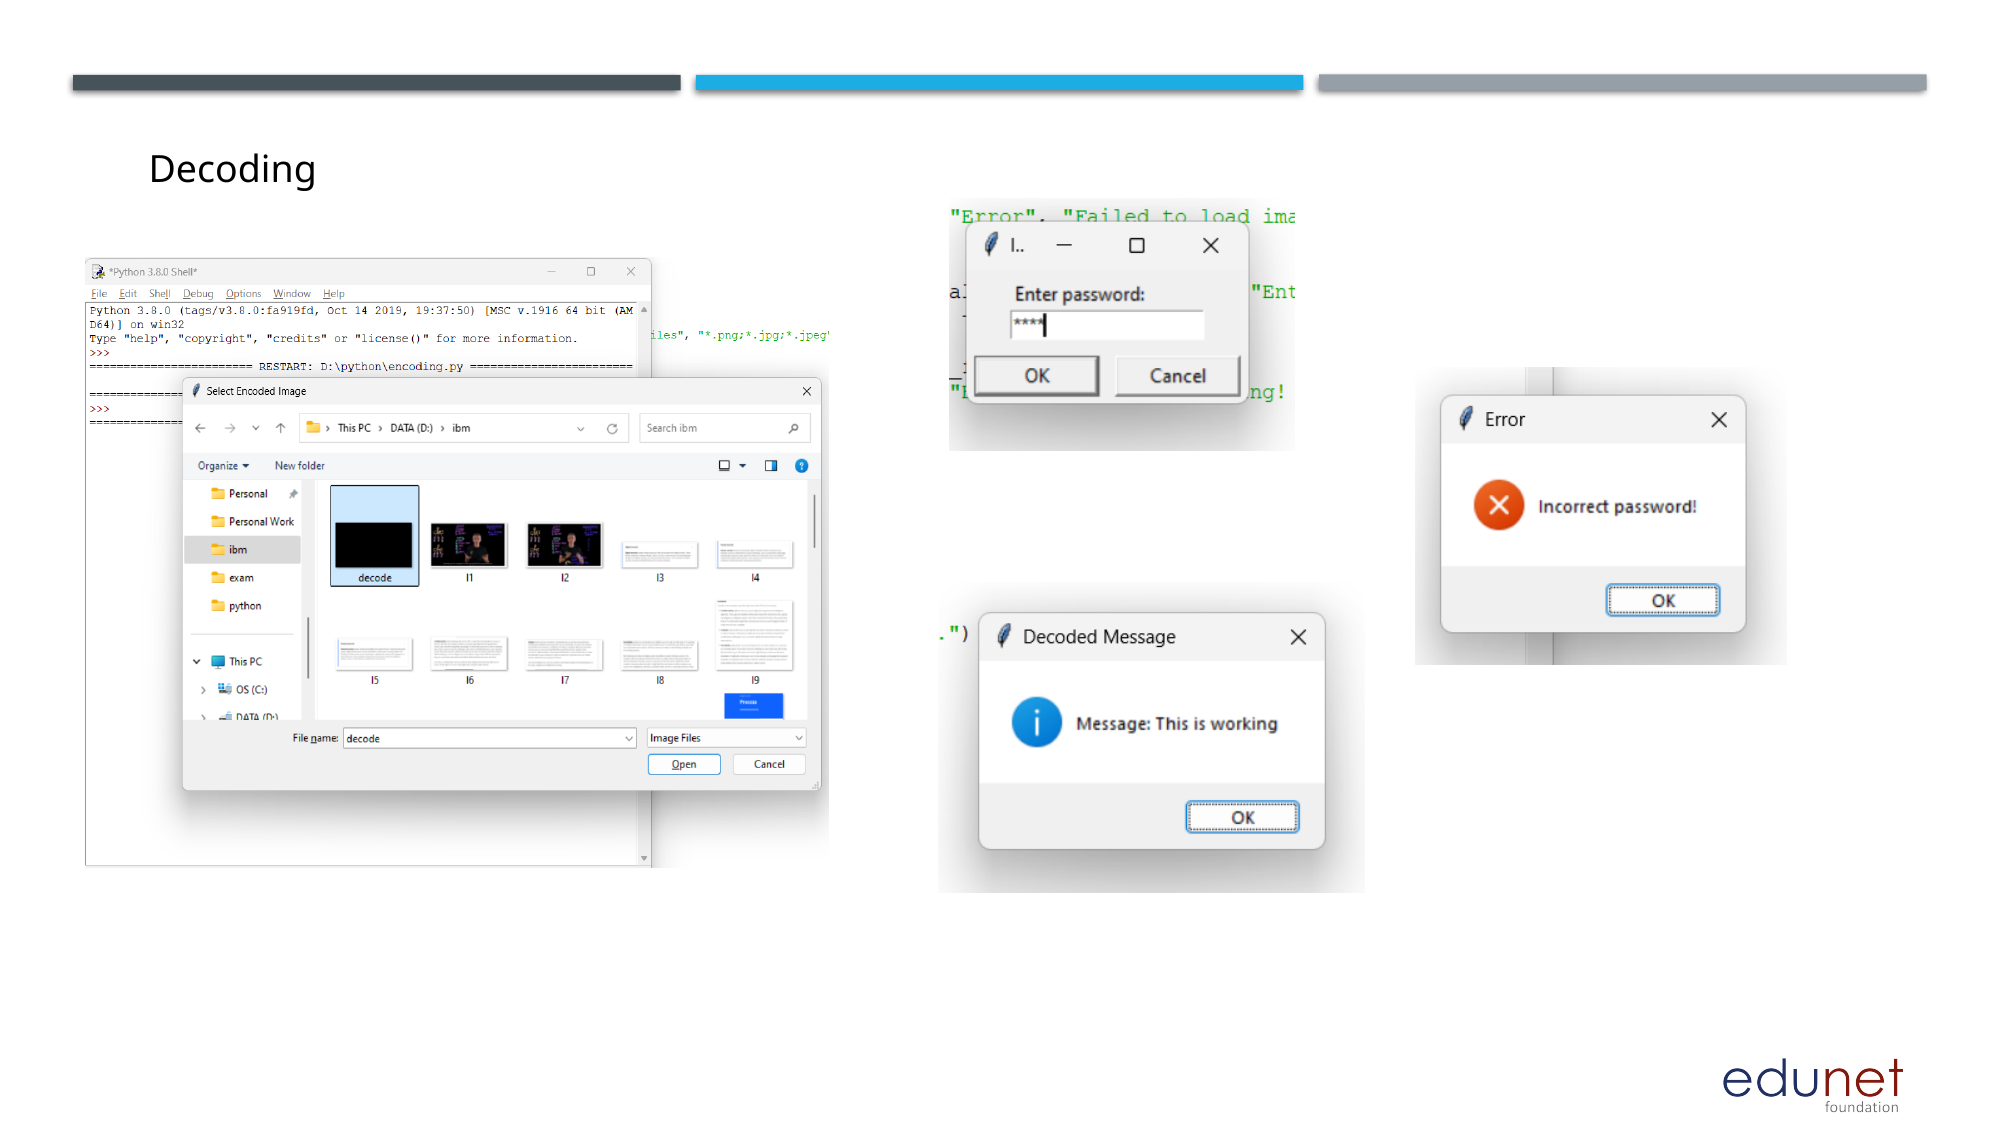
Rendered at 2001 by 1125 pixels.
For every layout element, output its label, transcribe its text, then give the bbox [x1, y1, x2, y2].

text_box Decoding [133, 137, 332, 198]
picture [1719, 1056, 1905, 1116]
picture [1414, 367, 1788, 665]
picture [949, 197, 1296, 452]
picture [84, 256, 830, 869]
picture [937, 581, 1366, 893]
